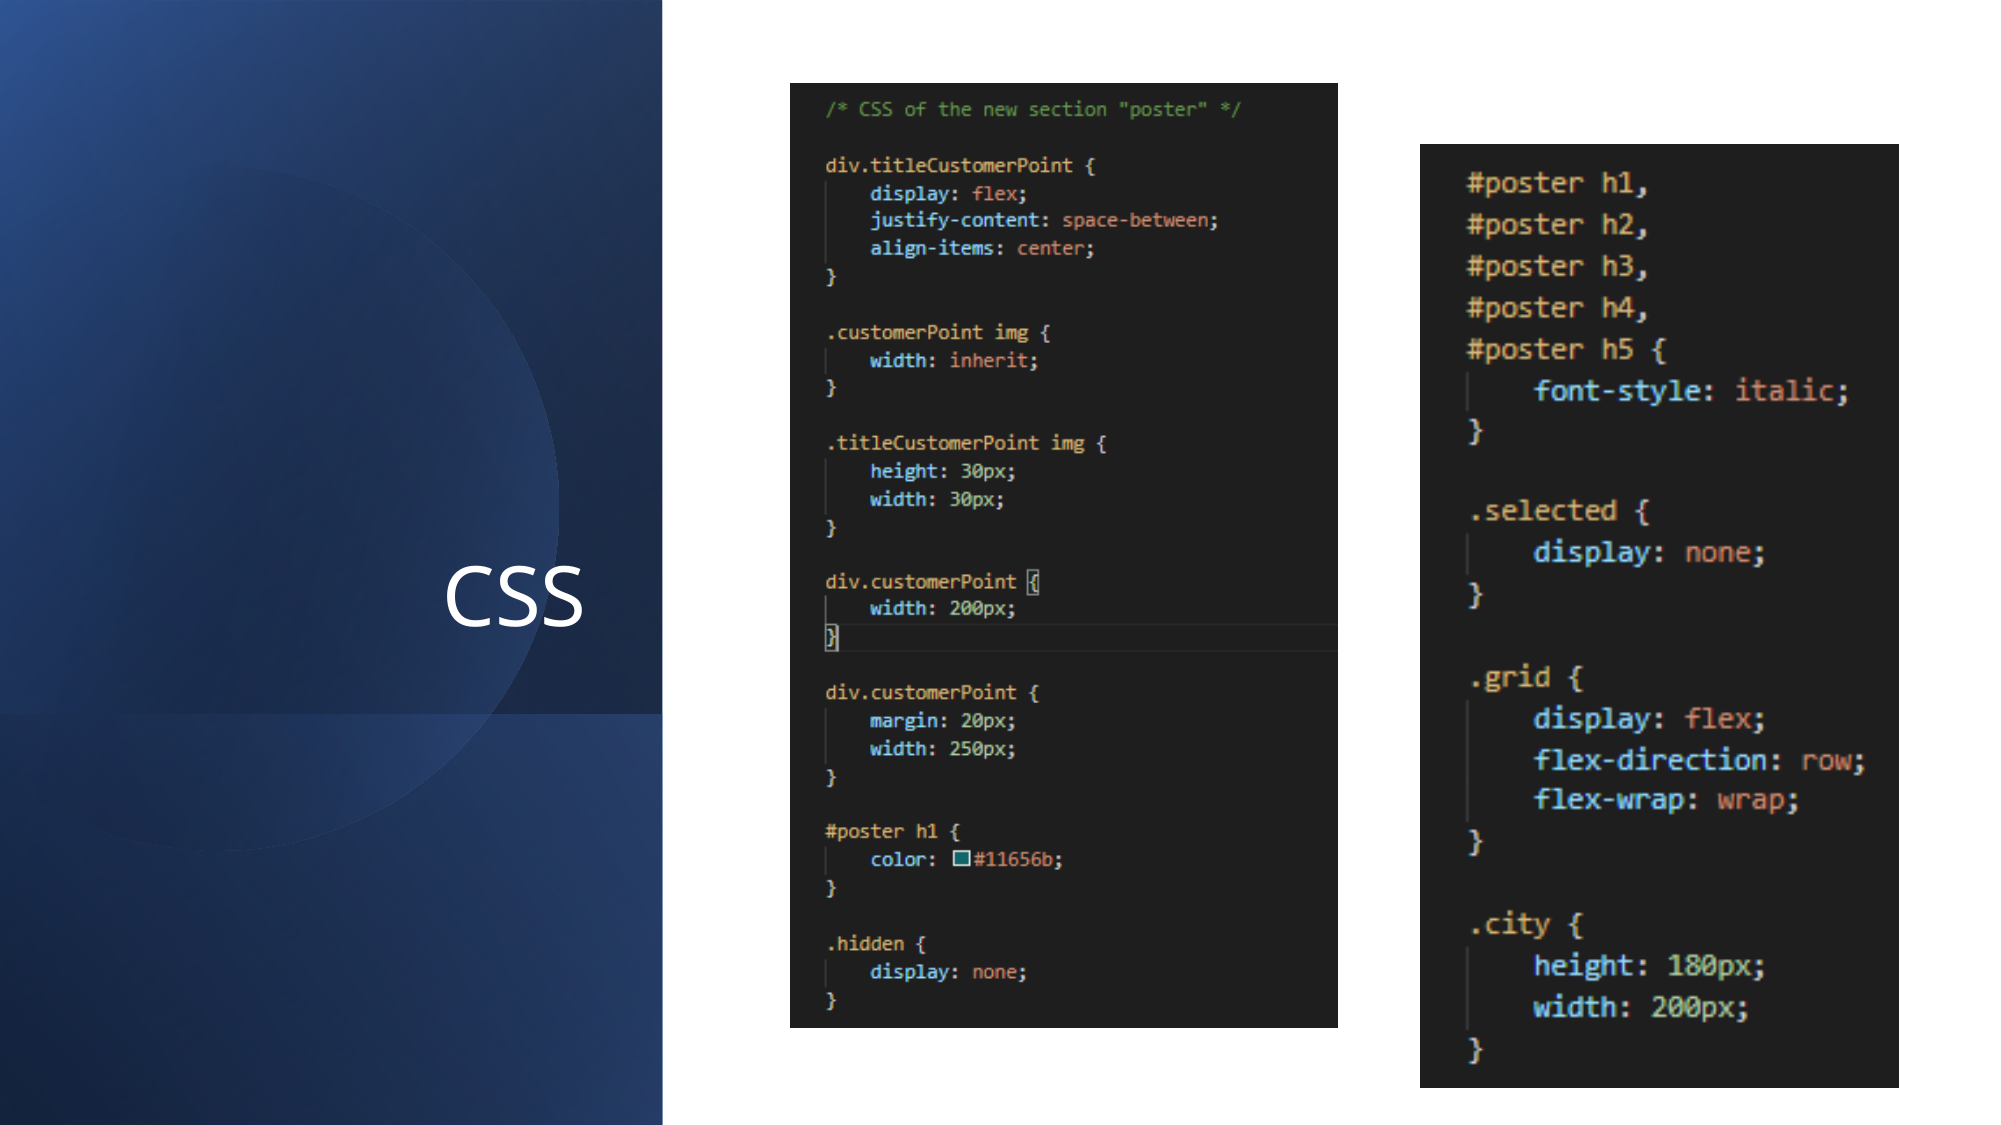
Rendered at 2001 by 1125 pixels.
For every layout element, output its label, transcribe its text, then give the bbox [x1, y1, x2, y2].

picture [1420, 144, 1899, 1089]
title CSS [76, 96, 602, 652]
text_box [0, 0, 663, 1124]
picture [790, 83, 1338, 1028]
text_box [663, 0, 2000, 1125]
